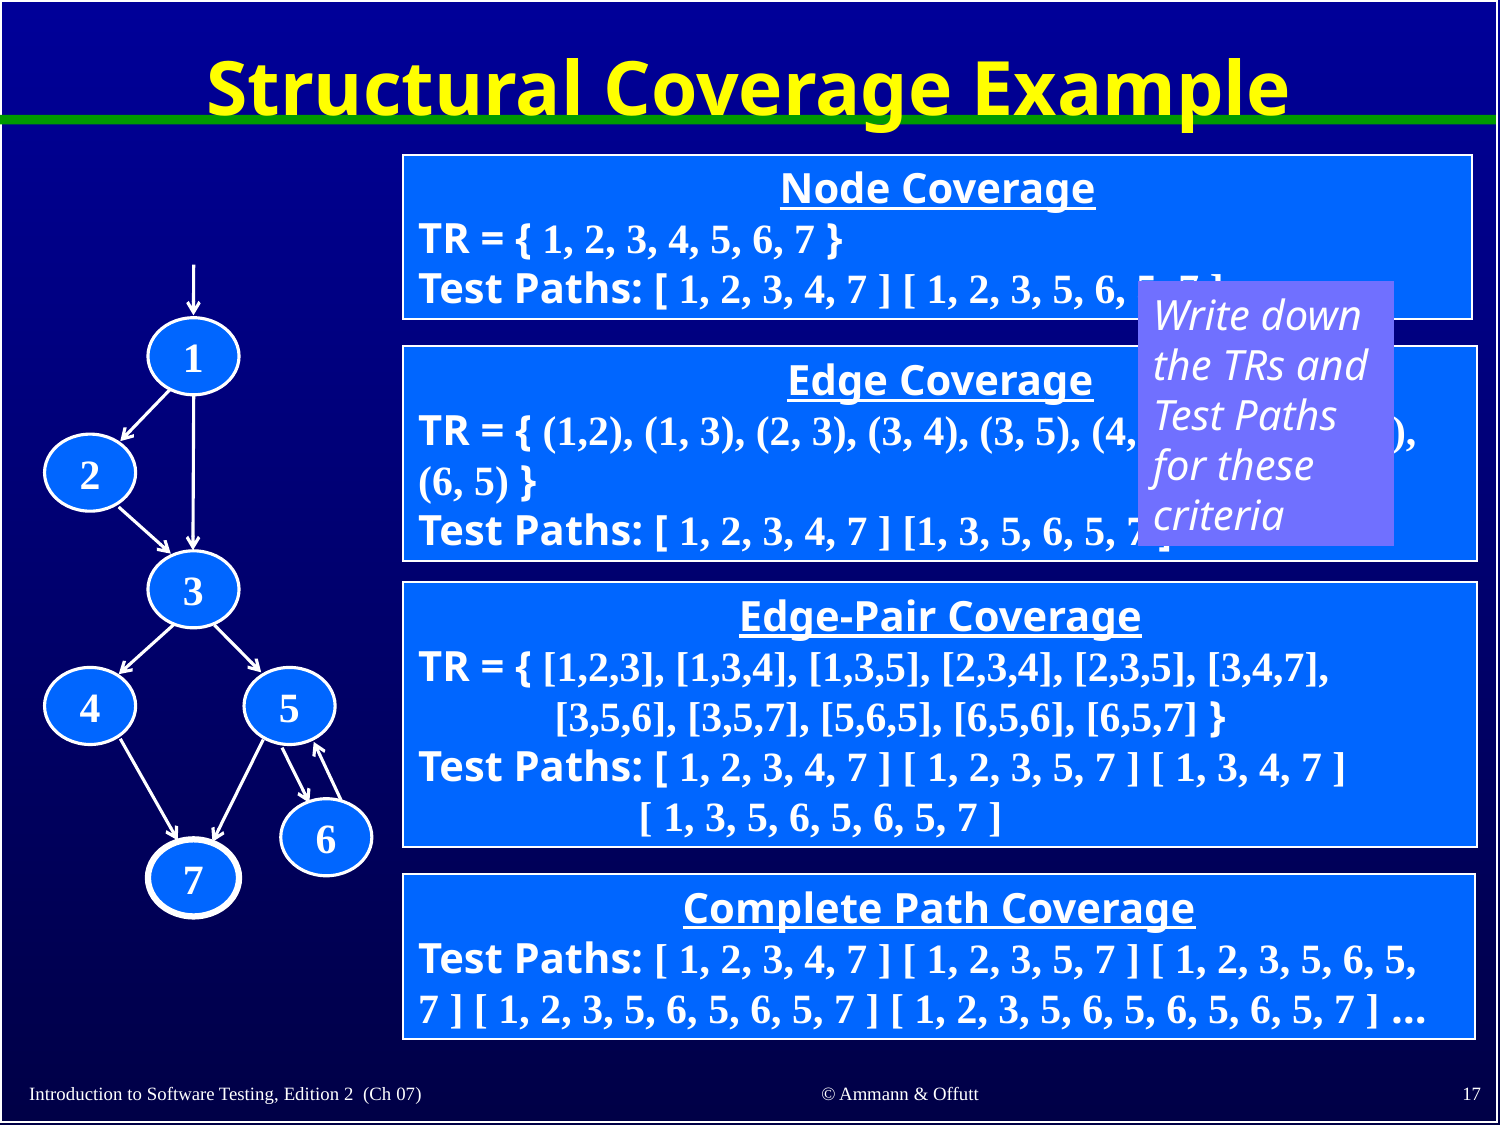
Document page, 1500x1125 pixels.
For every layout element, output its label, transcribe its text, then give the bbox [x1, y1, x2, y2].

text_box Complete Path Coverage Test Paths: [ 1, 2, 3, 4, 7 ] [ 1, 2, 3, 5, 7 ] [ 1, 2, 3, 5, 6, 5, 7 ] [ 1, 2, 3, 5, 6, 5, 6, 5, 7 ] [ 1, 2, 3, 5, 6, 5, 6, 5, 6, 5, 7 ] … [403, 874, 1476, 1039]
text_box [147, 550, 240, 629]
footer © Ammann & Offutt [662, 1065, 1138, 1113]
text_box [243, 667, 336, 745]
text_box Write down the TRs and Test Paths for these criteria [1138, 281, 1394, 546]
slide_number 17 [1183, 1064, 1497, 1113]
title Structural Coverage Example [13, 15, 1485, 167]
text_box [147, 317, 240, 395]
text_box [147, 839, 240, 917]
text_box [185, 403, 201, 549]
text_box Edge-Pair Coverage TR = { [1,2,3], [1,3,4], [1,3,5], [2,3,4], [2,3,5], [3,4,7], [3,5,6], [3,5,7], [5,6,5], [6,5,6], [6,5,7] } Test Paths: [ 1, 2, 3, 4, 7 ] [ 1, 2, 3, 5, 7 ] [ 1, 3, 4, 7 ] [ 1, 3, 5, 6, 5, 6, 5, 7 ] [403, 582, 1478, 847]
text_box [44, 433, 136, 512]
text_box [280, 798, 373, 876]
text_box Edge Coverage TR = { (1,2), (1, 3), (2, 3), (3, 4), (3, 5), (4, 7), (5, 6), (5, 7), (6, 5) } Test Paths: [ 1, 2, 3, 4, 7 ] [1, 3, 5, 6, 5, 7 ] [403, 346, 1478, 562]
slide_number Introduction to Software Testing, Edition 2 (Ch 07) [13, 1067, 633, 1113]
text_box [44, 667, 136, 745]
text_box [186, 264, 201, 316]
text_box Node Coverage TR = { 1, 2, 3, 4, 5, 6, 7 } Test Paths: [ 1, 2, 3, 4, 7 ] [ 1, 2, 3, 5, 6, 5, 7 ] [403, 154, 1473, 320]
